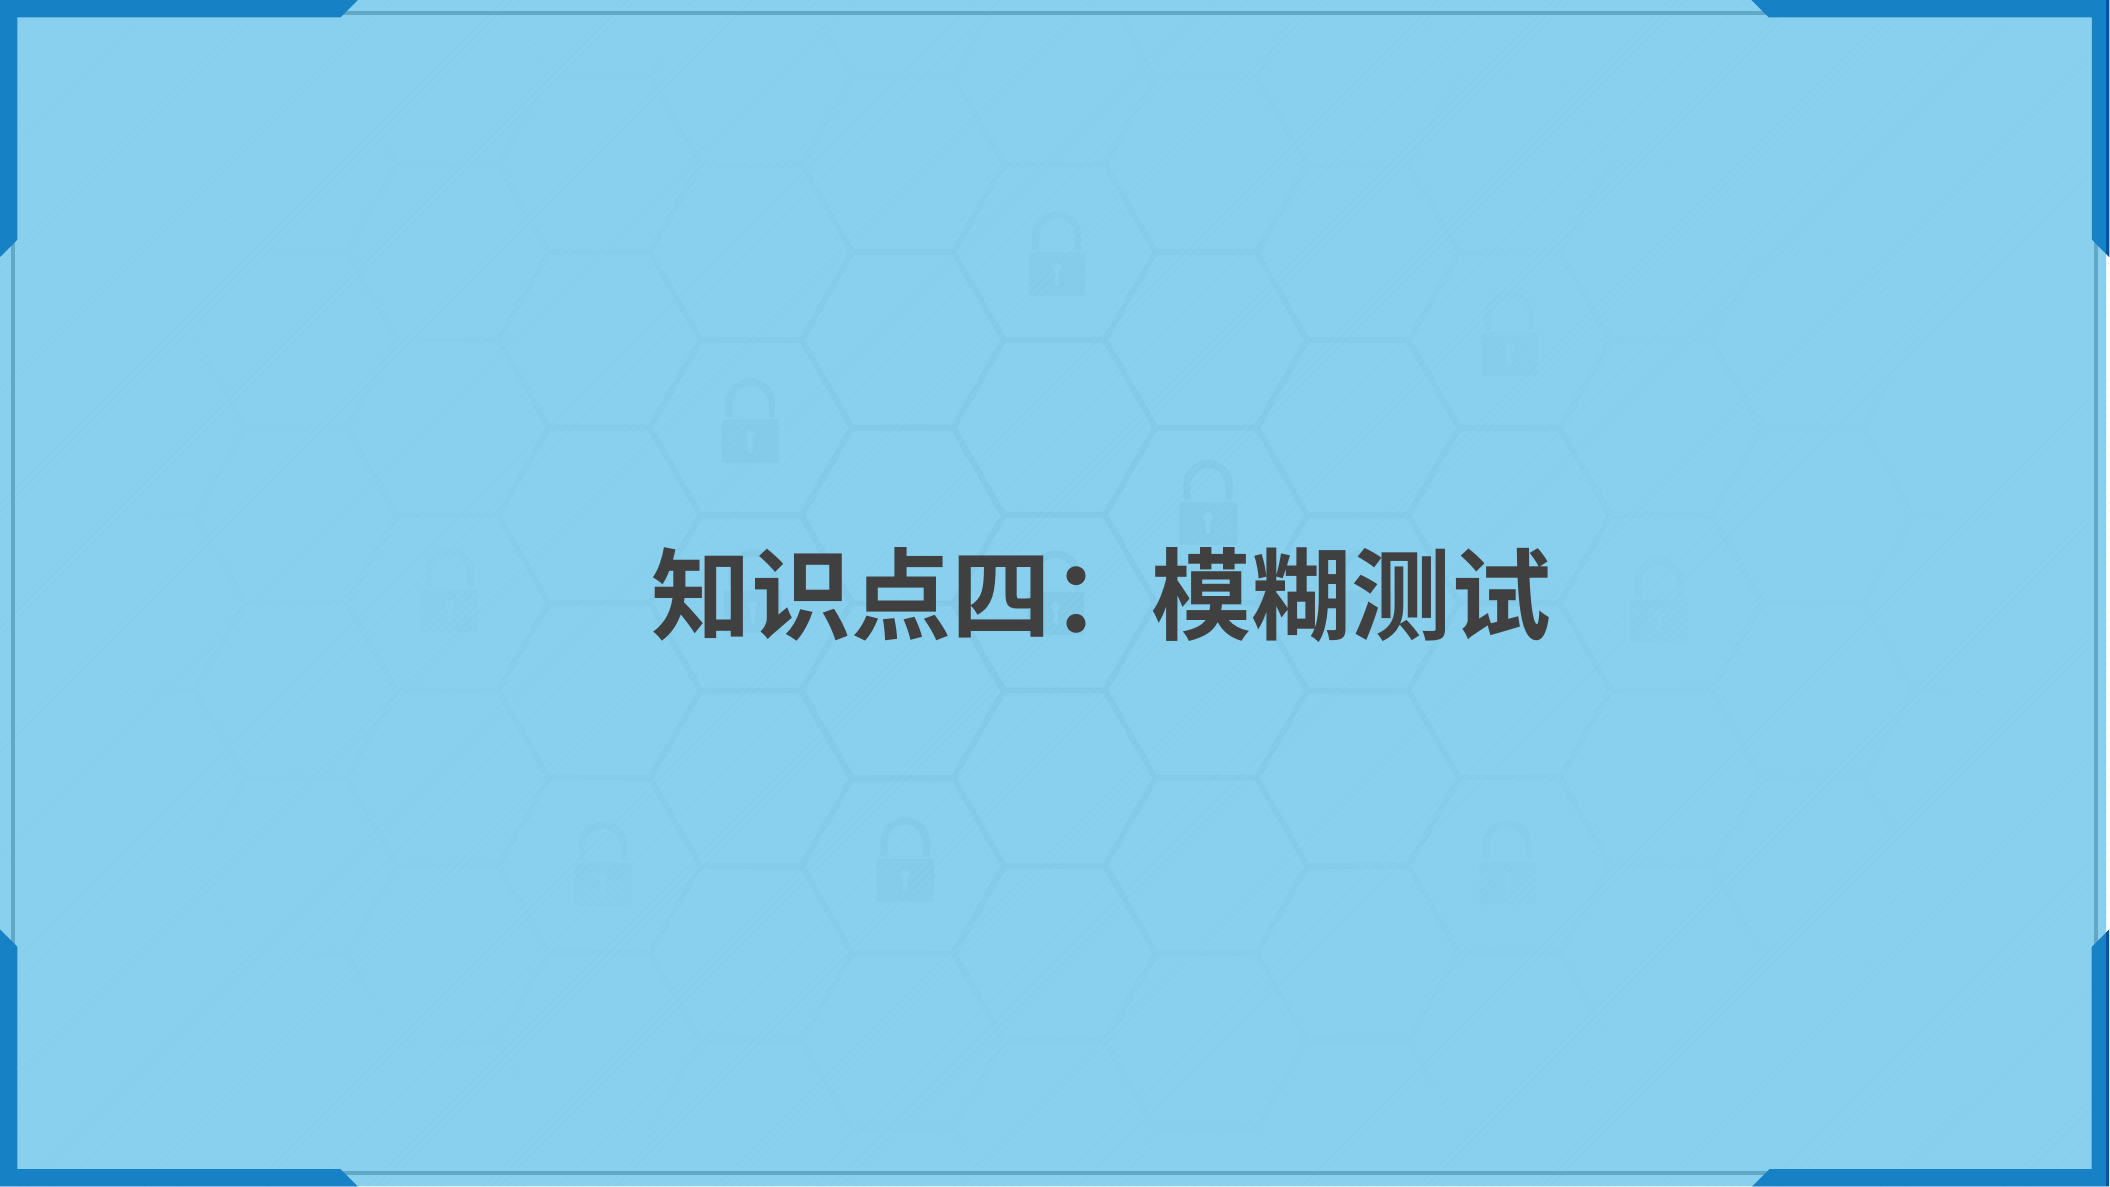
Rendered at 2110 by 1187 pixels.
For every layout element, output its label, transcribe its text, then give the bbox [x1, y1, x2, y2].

text_box [0, 0, 2107, 1187]
text_box 知识点四：模糊测试 [393, 525, 1811, 660]
